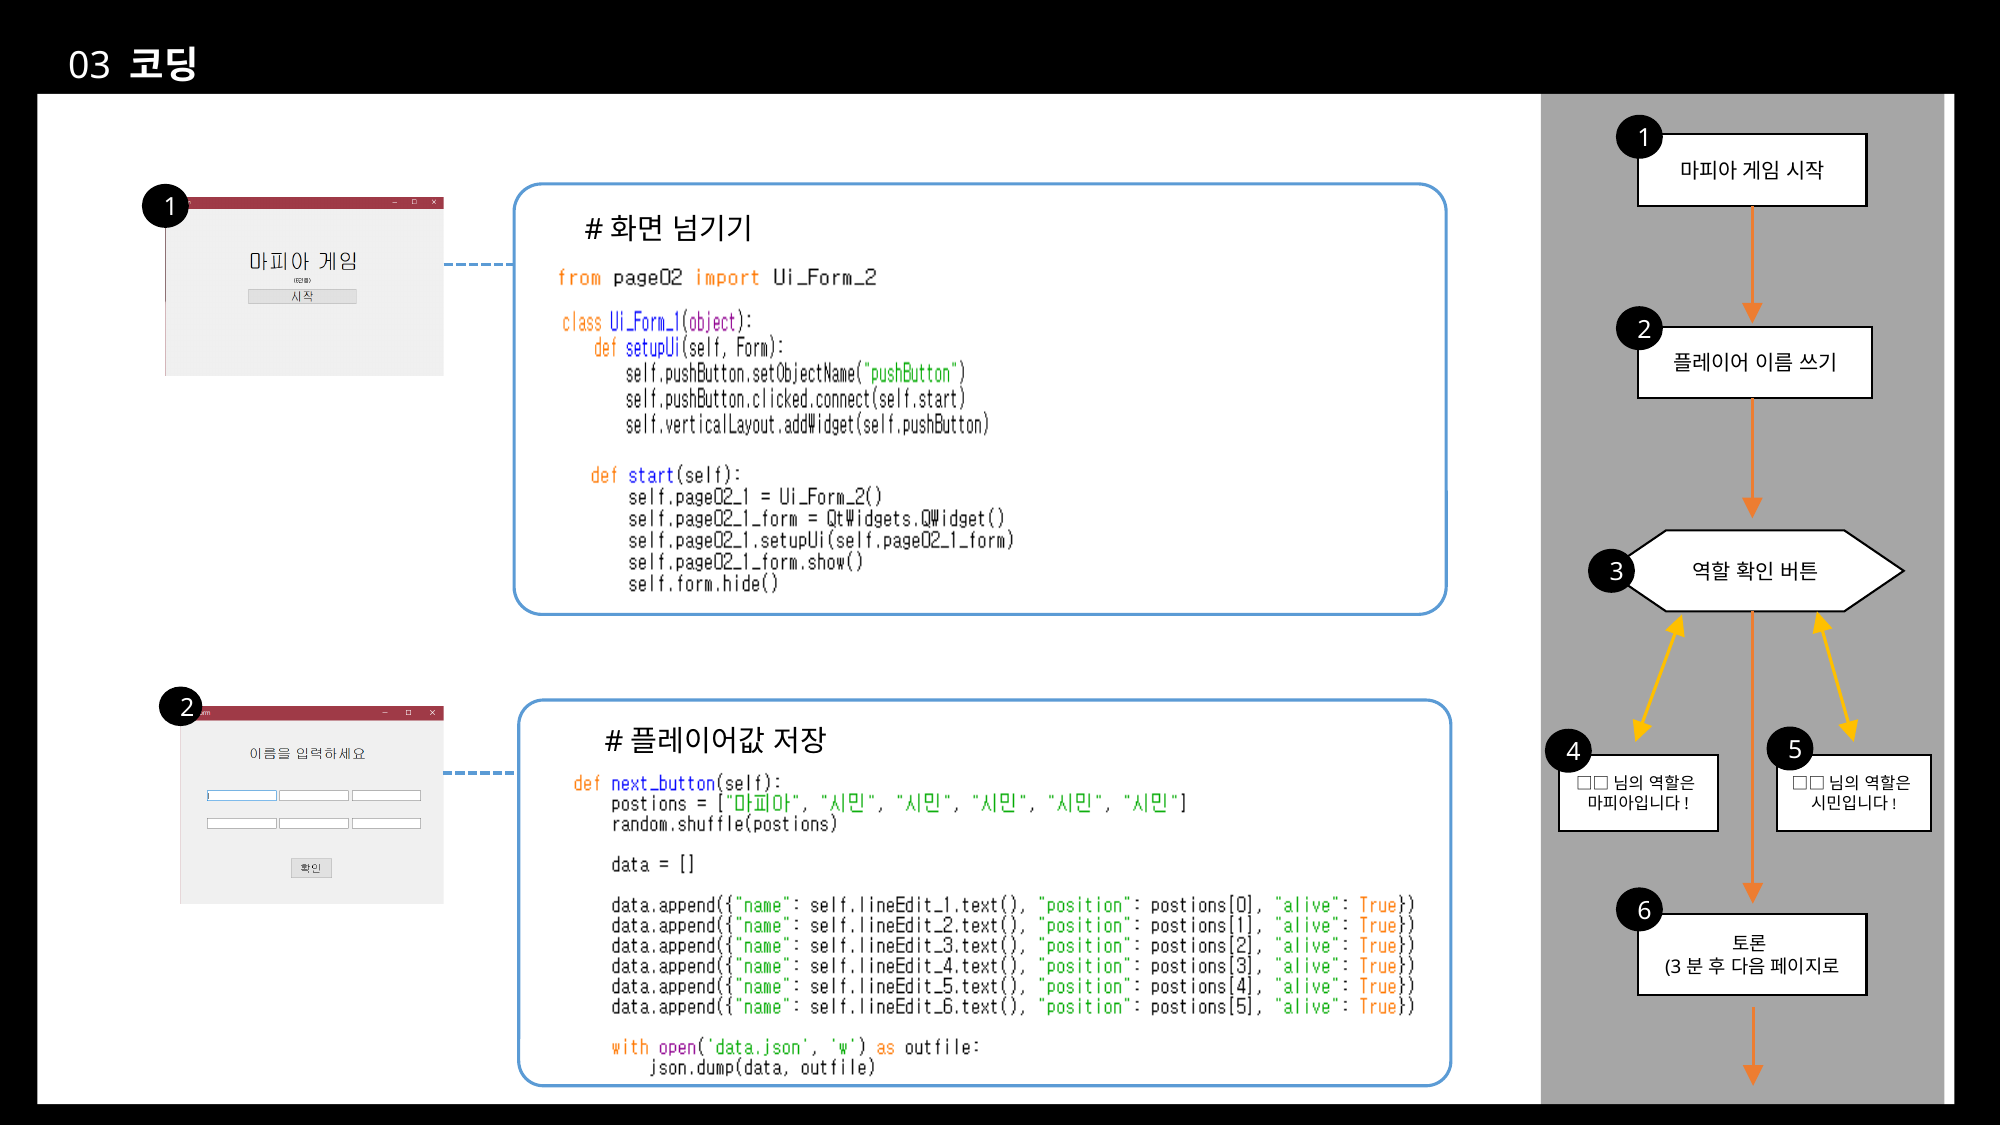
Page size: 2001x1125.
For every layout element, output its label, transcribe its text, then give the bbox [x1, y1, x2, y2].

text_box 토론 (3분 후 다음 페이지로 [1637, 913, 1868, 996]
text_box 역할 확인 버튼 [1629, 529, 1906, 613]
text_box 5 [1765, 725, 1815, 772]
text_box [557, 302, 1330, 631]
text_box 4 [1543, 727, 1593, 774]
text_box #플레이어값 저장 [589, 714, 977, 765]
text_box [36, 93, 1540, 1105]
picture [552, 262, 945, 303]
picture [557, 765, 1530, 1096]
text_box 3 [1586, 547, 1636, 594]
text_box [1540, 0, 1945, 1125]
text_box 1 [1614, 113, 1664, 160]
text_box [513, 182, 1448, 616]
text_box □□님의 역할은 마피아입니다! [1558, 754, 1719, 832]
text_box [1635, 614, 1682, 742]
text_box 마피아 게임 시작 [1637, 133, 1868, 207]
picture [165, 197, 444, 376]
text_box 03 코딩 [53, 33, 214, 93]
text_box 1 [140, 182, 189, 229]
text_box [1945, 93, 1955, 1105]
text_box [1816, 611, 1854, 742]
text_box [158, 686, 444, 904]
text_box □□님의 역할은 시민입니다! [1776, 754, 1932, 832]
text_box 플레이어 이름 쓰기 [1637, 326, 1873, 399]
text_box 2 [1614, 305, 1664, 352]
text_box 6 [1614, 886, 1664, 933]
text_box [517, 698, 1452, 1087]
